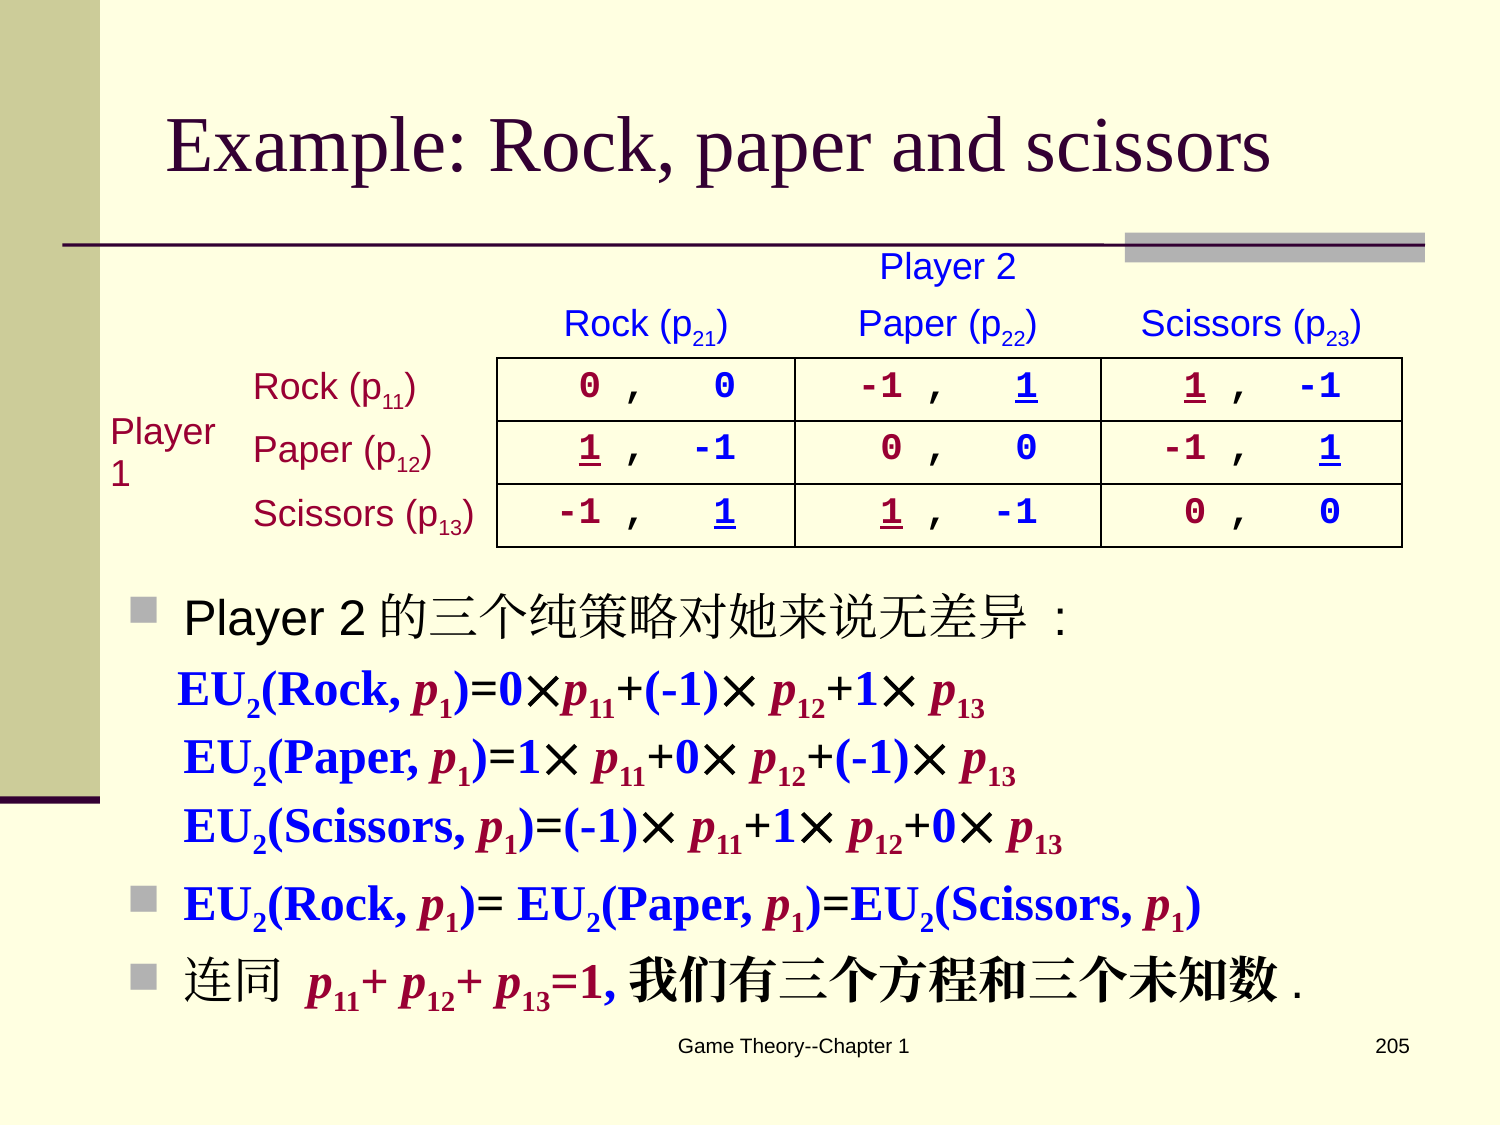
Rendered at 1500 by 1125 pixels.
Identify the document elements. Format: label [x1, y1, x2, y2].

table_cell [498, 422, 794, 483]
table_cell [95, 295, 1402, 547]
table_cell [1102, 359, 1401, 420]
table_cell [1102, 422, 1401, 483]
list [111, 577, 1411, 997]
table_cell [796, 422, 1100, 483]
table_cell [498, 359, 794, 420]
table_header [95, 238, 1402, 295]
table_cell [796, 485, 1100, 546]
slide_number [1112, 1024, 1426, 1101]
footer [549, 1024, 1038, 1101]
title [149, 45, 1426, 234]
table_cell [1102, 485, 1401, 546]
table_cell [498, 485, 794, 546]
table_cell [796, 359, 1100, 420]
